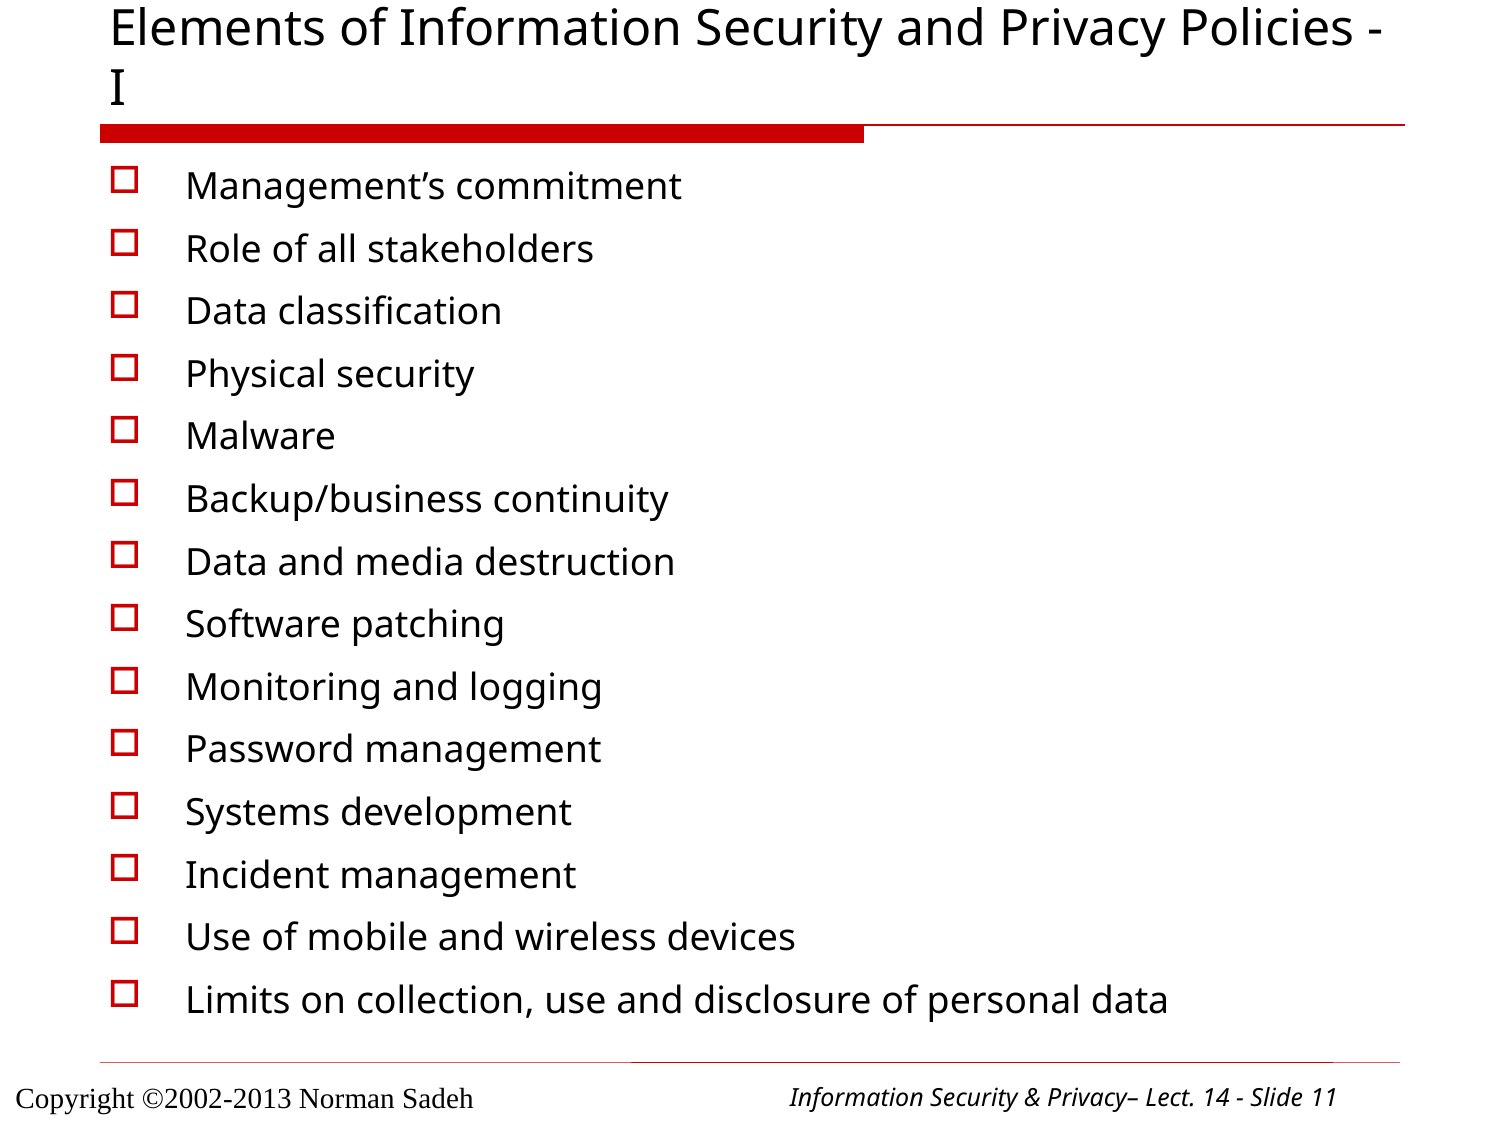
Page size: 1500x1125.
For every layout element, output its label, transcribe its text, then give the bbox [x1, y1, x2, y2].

title Elements of Information Security and Privacy Policies - I [93, 23, 1407, 124]
list Management’s commitment Role of all stakeholders Data classification Physical security Malware Backup/business continuity Data and media destruction Software patching Monitoring and logging Password management Systems development Incident management Use of mobile and wireless devices Limits on collection, use and disclosure of personal data [92, 149, 1406, 988]
